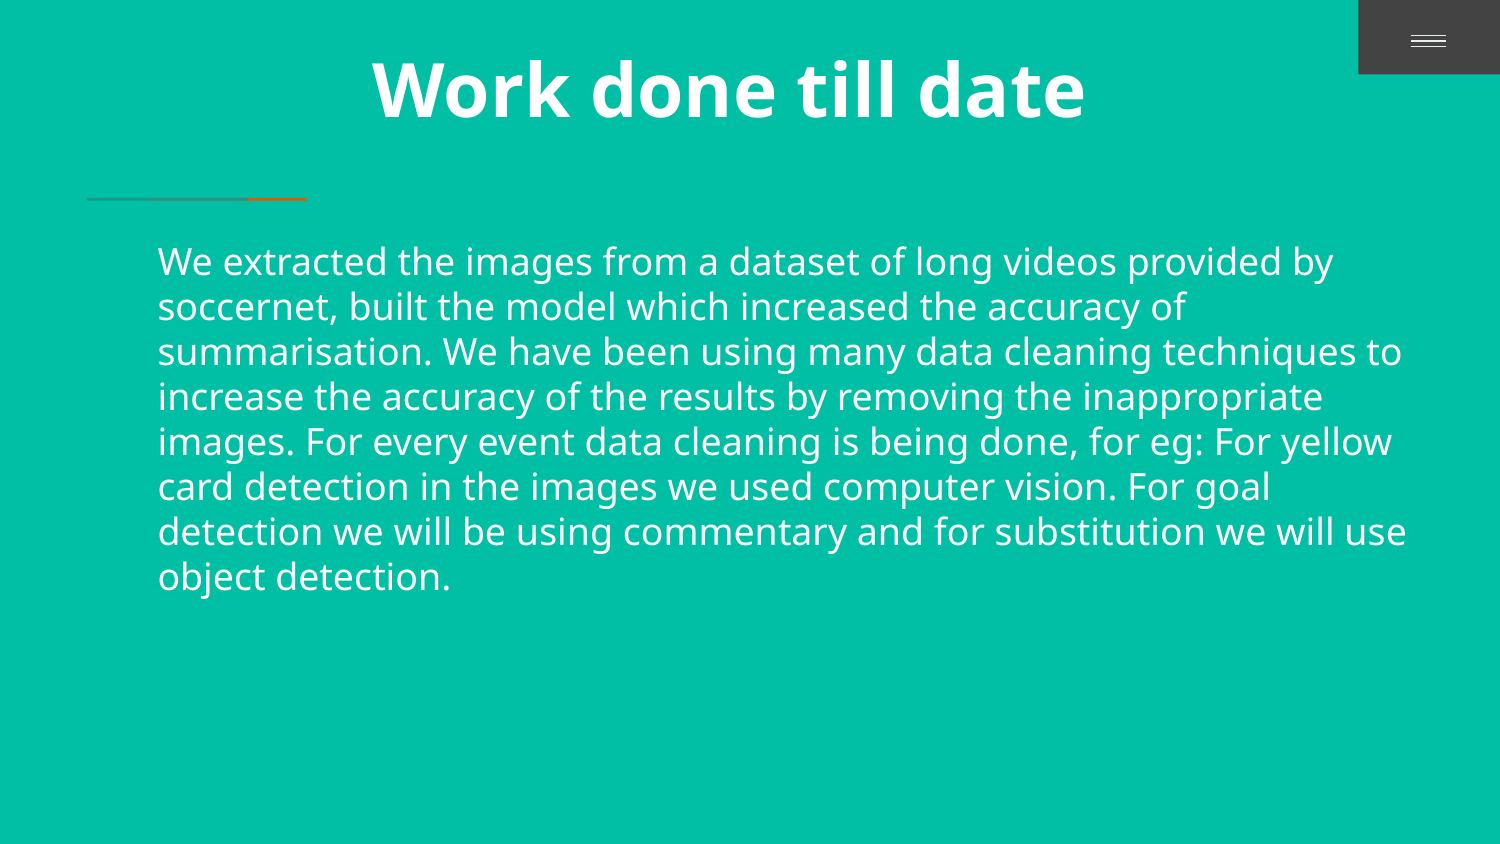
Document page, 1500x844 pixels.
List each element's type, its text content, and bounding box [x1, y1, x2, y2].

text_box We extracted the images from a dataset of long videos provided by soccernet, built the model which increased the accuracy of summarisation. We have been using many data cleaning techniques to increase the accuracy of the results by removing the inappropriate images. For every event data cleaning is being done, for eg: For yellow card detection in the images we used computer vision. For goal detection we will be using commentary and for substitution we will use object detection. [142, 223, 1430, 792]
title Work done till date [99, 27, 1361, 160]
